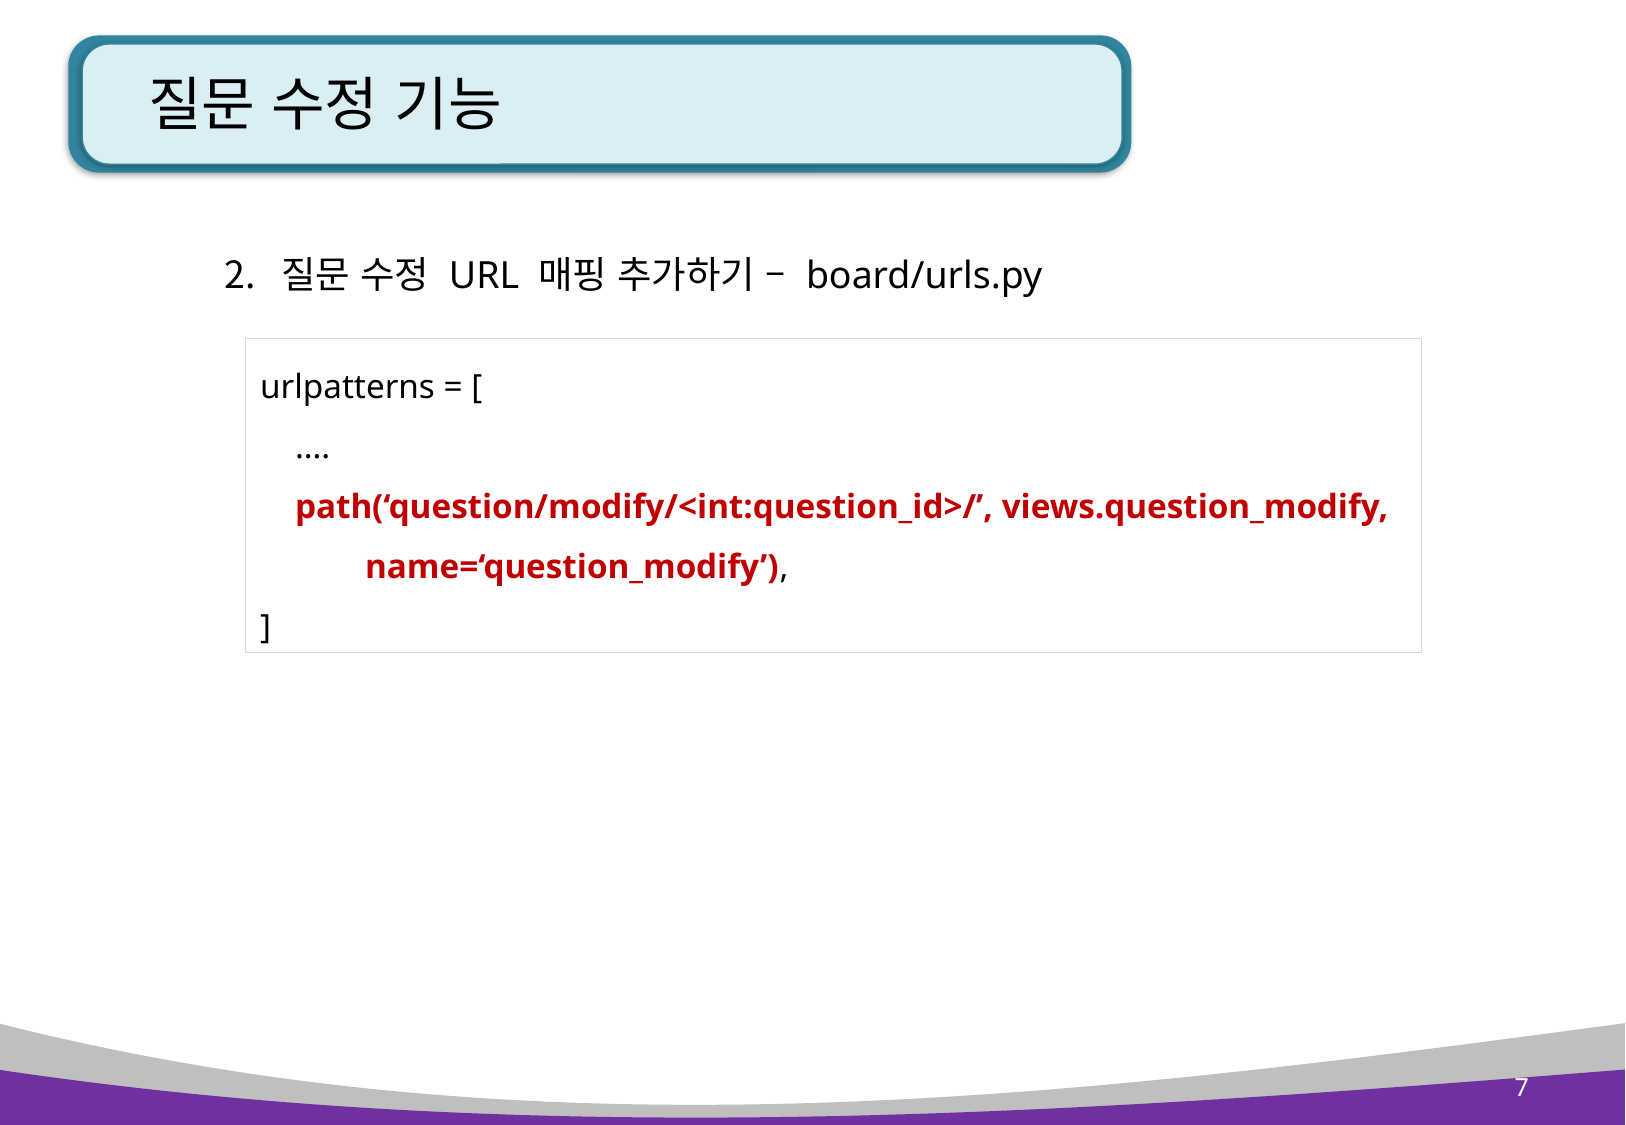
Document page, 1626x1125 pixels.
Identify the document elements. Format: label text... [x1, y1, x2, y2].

title 질문 수정 기능 [103, 32, 1121, 173]
text_box 질문 수정 URL 매핑 추가하기 – board/urls.py [210, 243, 1203, 304]
slide_number 7 [1452, 1058, 1544, 1119]
text_box urlpatterns = [ …. path(‘question/modify/<int:question_id>/’, views.question_modify, name=‘question_modify’), ] [245, 338, 1422, 653]
